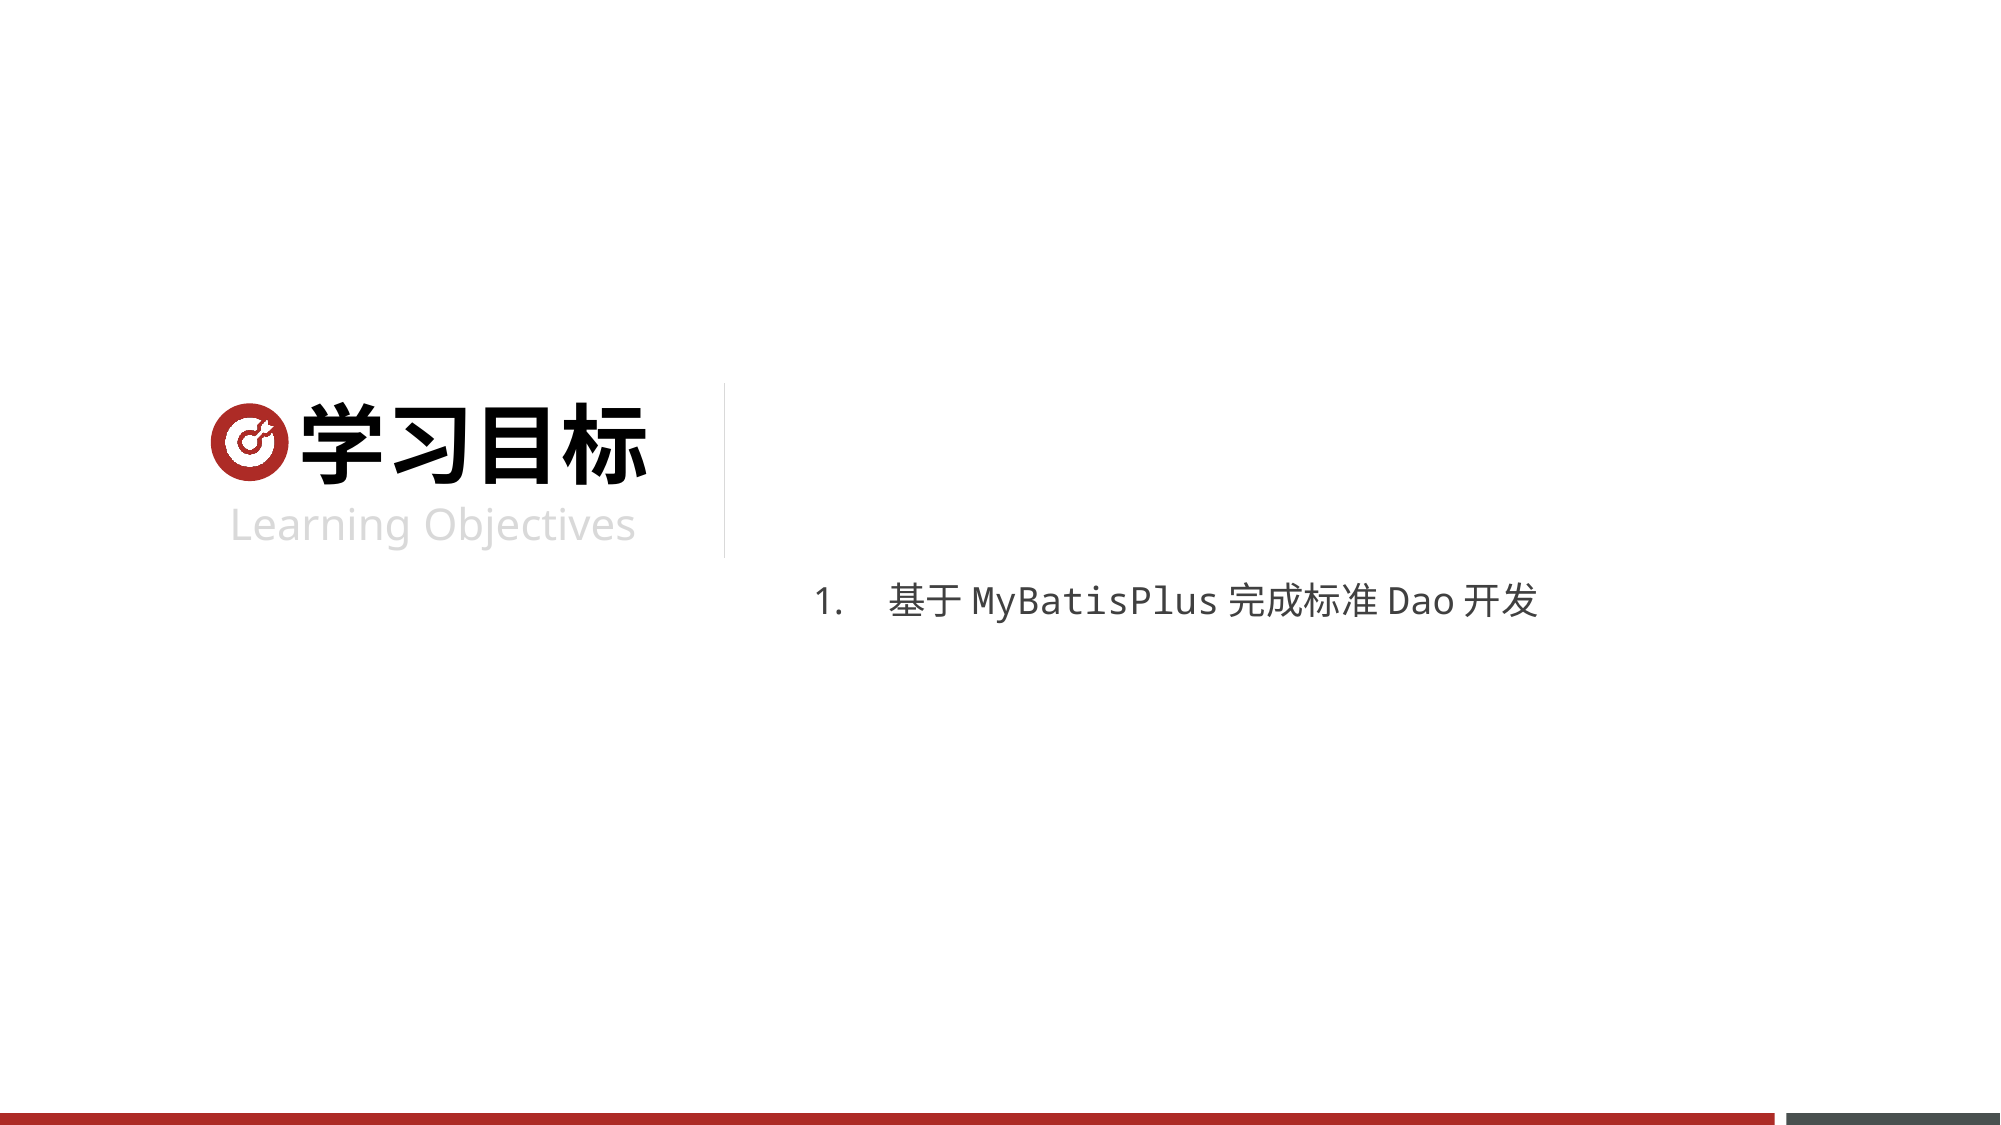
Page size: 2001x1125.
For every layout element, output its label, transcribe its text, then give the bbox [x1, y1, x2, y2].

list 基于MyBatisPlus完成标准Dao开发 [798, 178, 1832, 975]
picture [216, 408, 283, 476]
